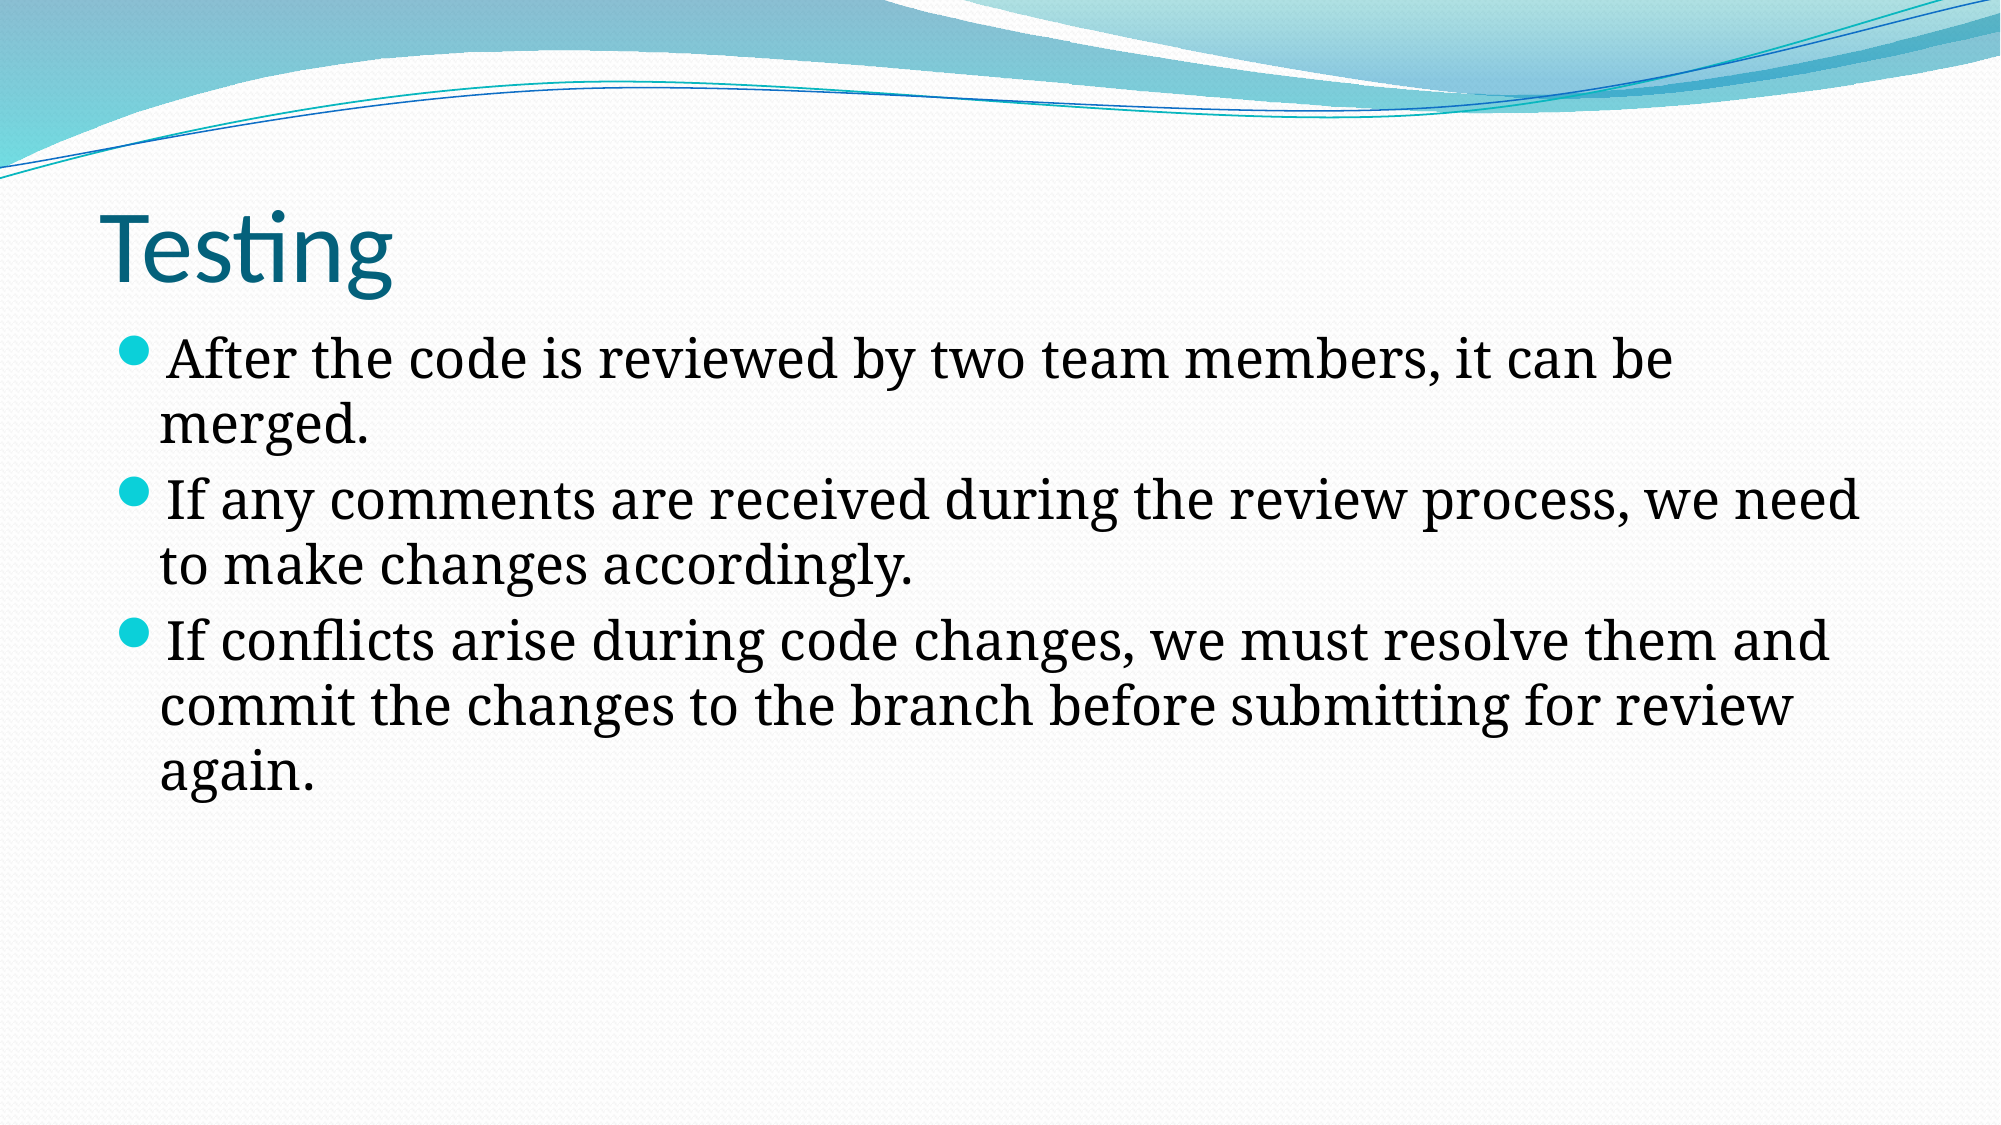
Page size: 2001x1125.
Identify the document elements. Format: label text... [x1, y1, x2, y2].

list After the code is reviewed by two team members, it can be merged. If any comments are received during the review process, we need to make changes accordingly. If conflicts arise during code changes, we must resolve them and commit the changes to the branch before submitting for review again. [99, 317, 1900, 1038]
title Testing [99, 115, 1900, 303]
